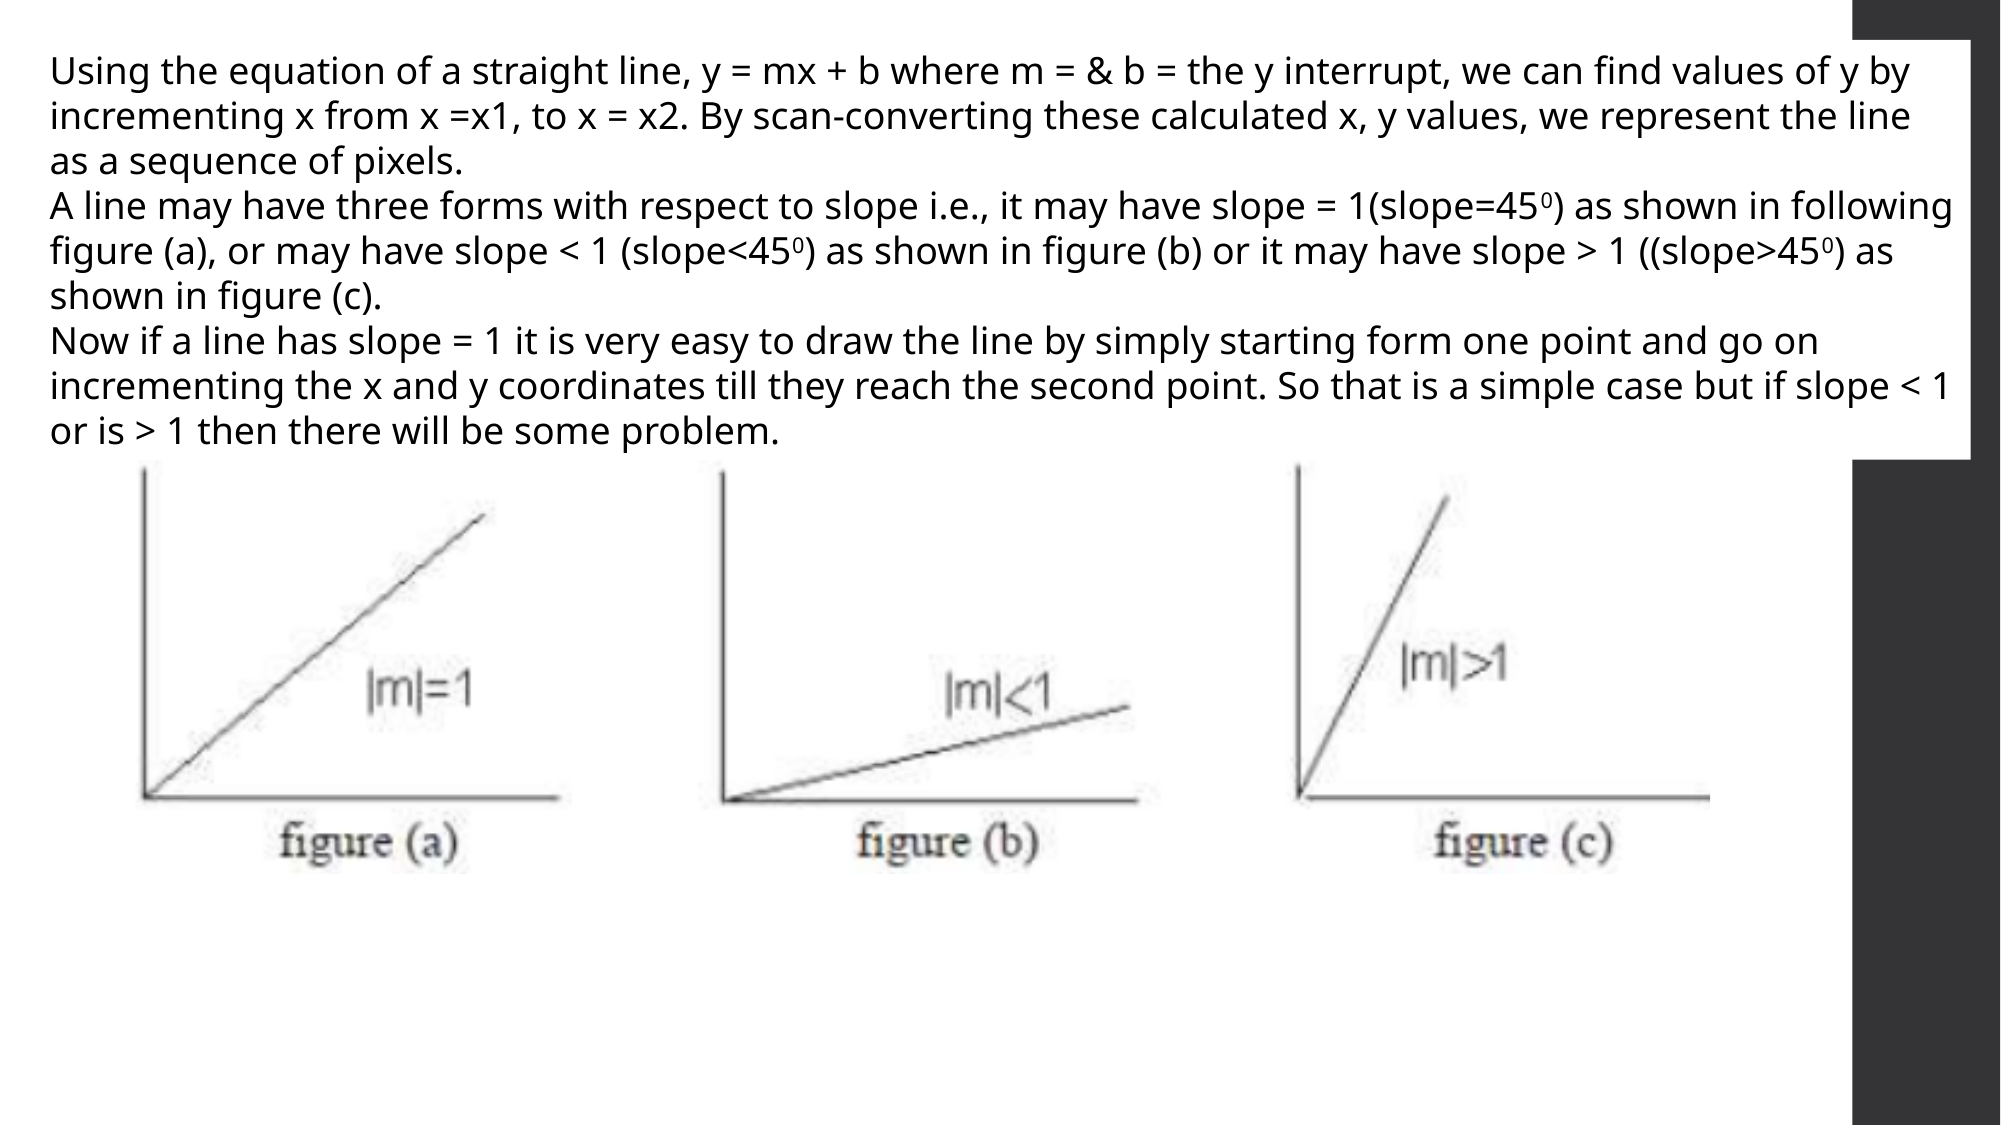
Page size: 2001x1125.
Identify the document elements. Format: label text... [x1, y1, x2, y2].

picture [135, 459, 1711, 875]
text_box Using the equation of a straight line, y = mx + b where m = & b = the y interrupt, we can find values of y by incrementing x from x =x1, to x = x2. By scan-converting these calculated x, y values, we represent the line as a sequence of pixels. A line may have three forms with respect to slope i.e., it may have slope = 1(slope=450) as shown in following figure (a), or may have slope < 1 (slope<450) as shown in figure (b) or it may have slope > 1 ((slope>450) as shown in figure (c). Now if a line has slope = 1 it is very easy to draw the line by simply starting form one point and go on incrementing the x and y coordinates till they reach the second point. So that is a simple case but if slope < 1 or is > 1 then there will be some problem. [34, 39, 1971, 460]
